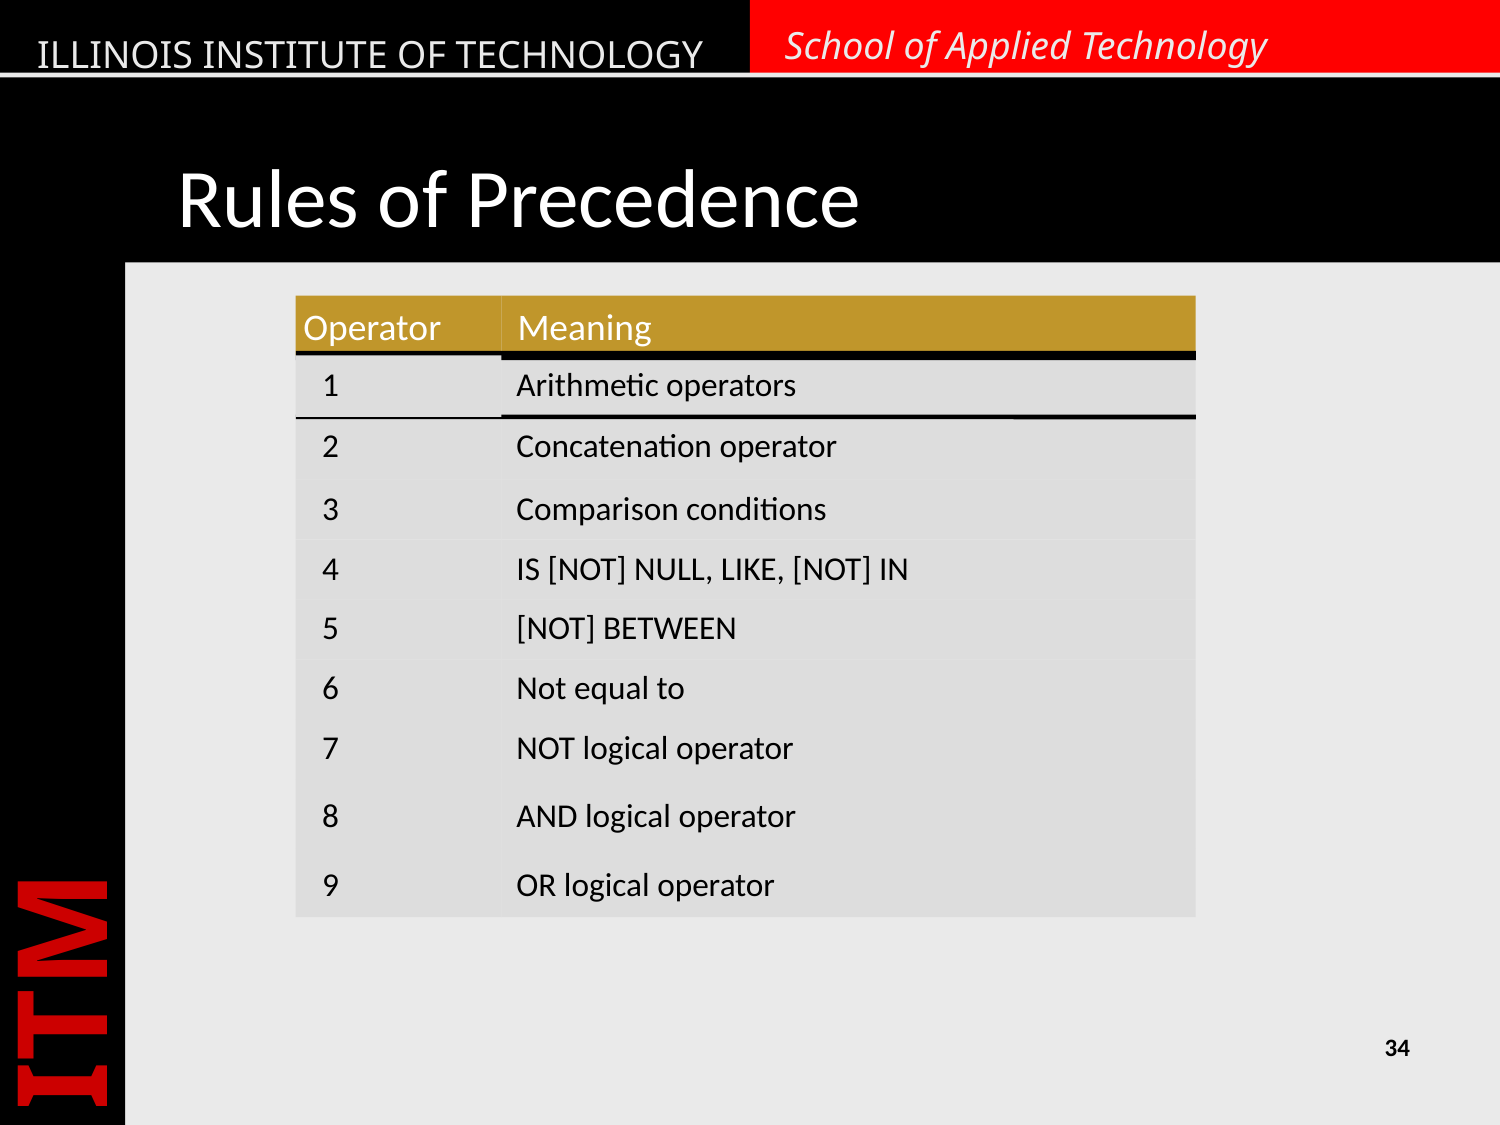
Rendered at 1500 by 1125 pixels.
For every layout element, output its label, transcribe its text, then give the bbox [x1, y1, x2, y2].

text_box 6 [295, 660, 502, 719]
text_box 9 [295, 848, 502, 918]
text_box Concatenation operator [502, 417, 1196, 480]
text_box Operator [295, 295, 502, 355]
text_box Meaning [502, 295, 1196, 355]
text_box Not equal to [502, 660, 1196, 719]
text_box IS [NOT] NULL, LIKE, [NOT] IN [502, 540, 1196, 599]
text_box 8 [295, 779, 502, 848]
slide_number 34 [1074, 1024, 1426, 1103]
text_box OR logical operator [502, 848, 1196, 918]
text_box Arithmetic operators [502, 356, 1196, 416]
text_box AND logical operator [502, 779, 1196, 848]
text_box 3 [295, 480, 502, 540]
text_box Comparison conditions [502, 480, 1196, 540]
title Rules of Precedence [162, 124, 1426, 262]
text_box 2 [295, 417, 502, 480]
text_box 5 [295, 599, 502, 660]
text_box 1 [295, 355, 502, 417]
text_box 4 [295, 540, 502, 599]
text_box [NOT] BETWEEN [502, 599, 1196, 660]
text_box NOT logical operator [502, 719, 1196, 779]
text_box 7 [295, 719, 502, 779]
list [124, 262, 1426, 1006]
